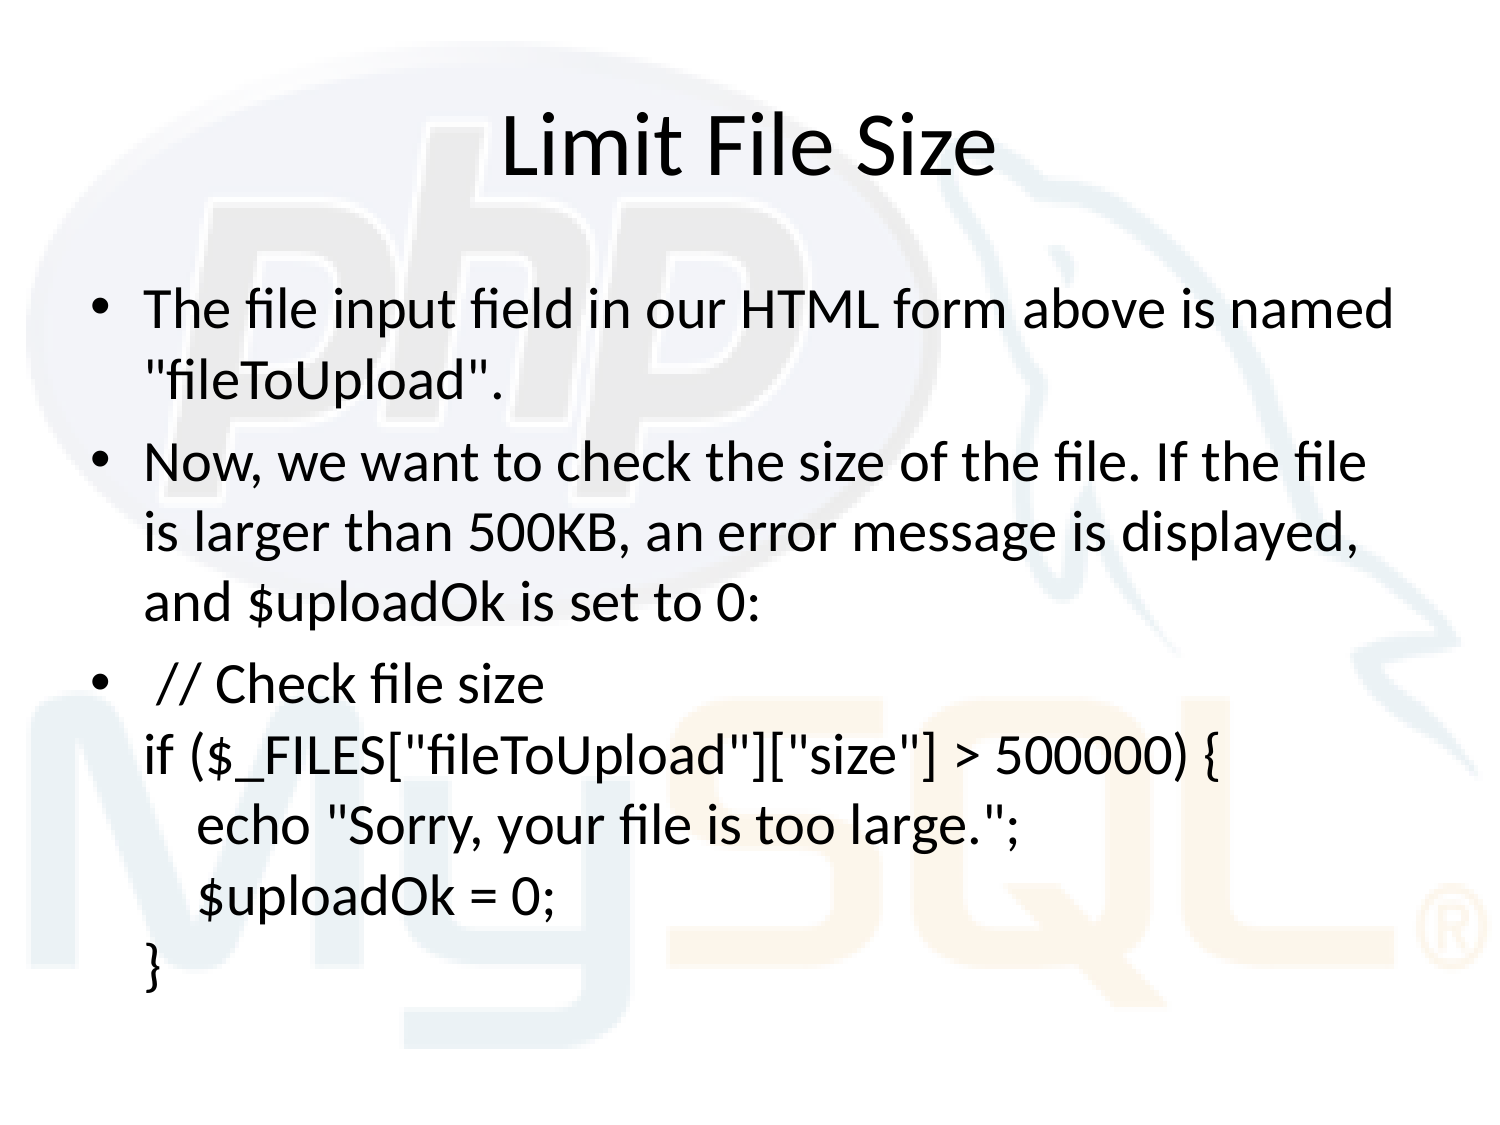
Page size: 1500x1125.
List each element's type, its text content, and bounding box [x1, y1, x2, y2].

title Limit File Size [75, 45, 1425, 233]
list The file input field in our HTML form above is named "fileToUpload". Now, we want to check the size of the file. If the file is larger than 500KB, an error message is displayed, and $uploadOk is set to 0: // Check file size if ($_FILES["fileToUpload"]["size"] > 500000) { echo "Sorry, your file is too large."; $uploadOk = 0; } [75, 262, 1425, 1005]
